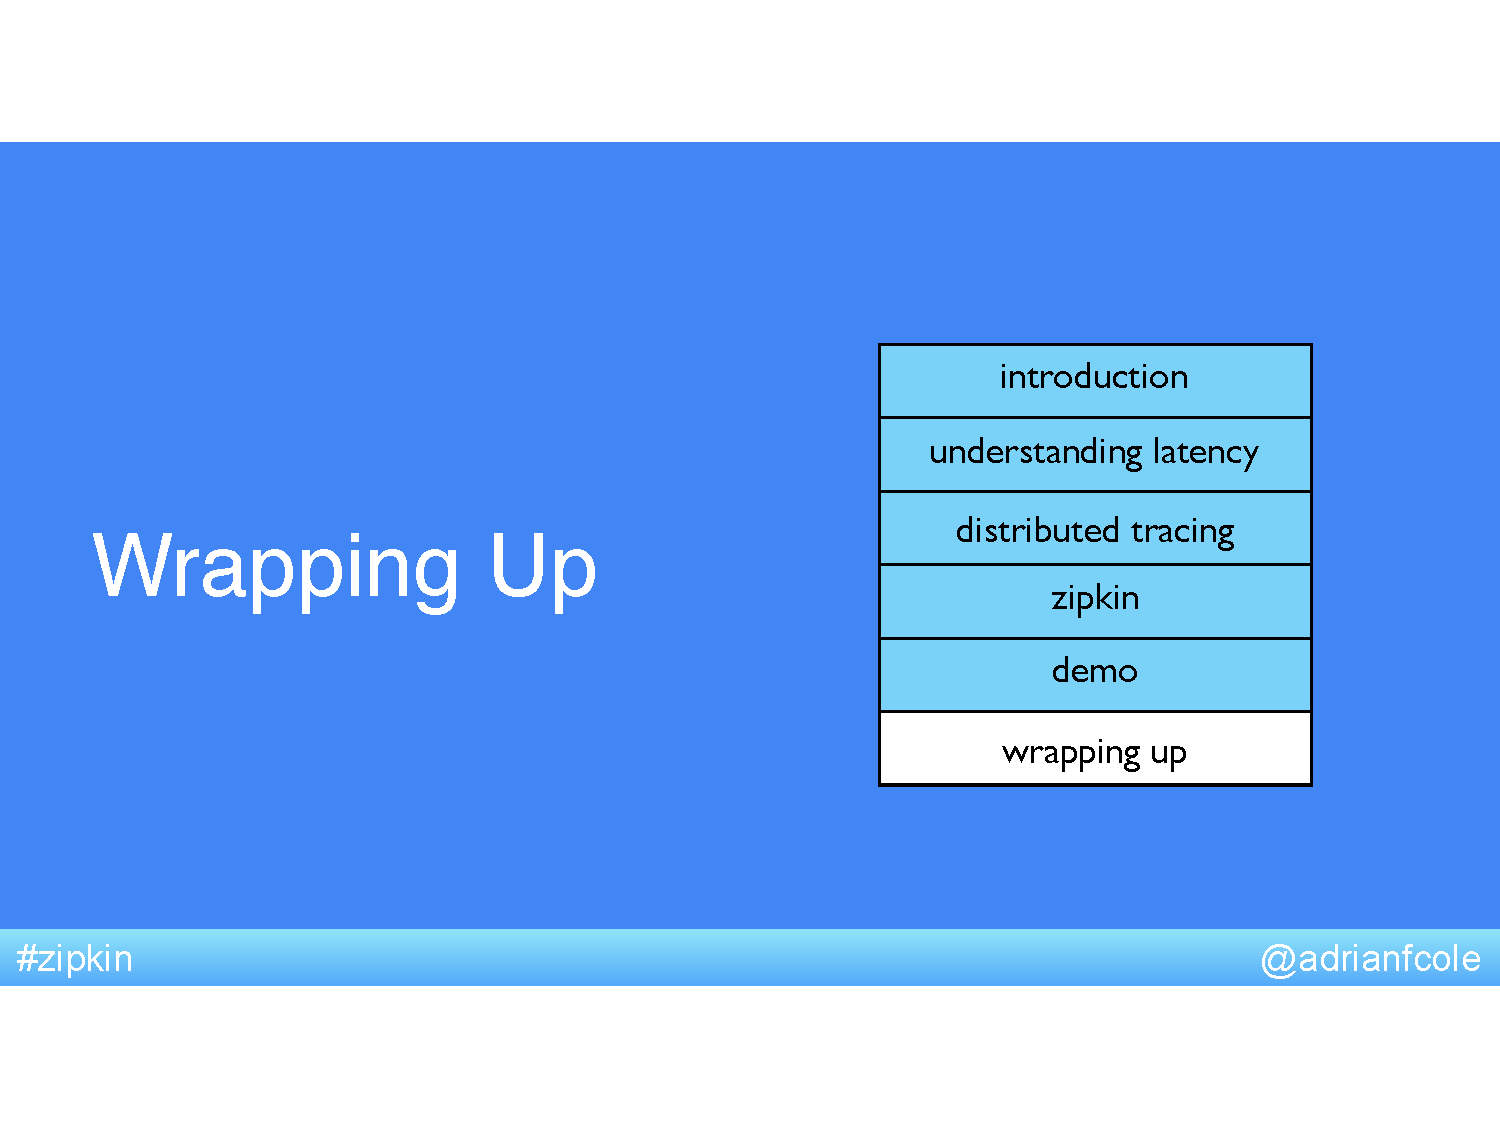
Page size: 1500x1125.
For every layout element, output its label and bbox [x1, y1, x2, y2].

picture [0, 141, 1500, 987]
